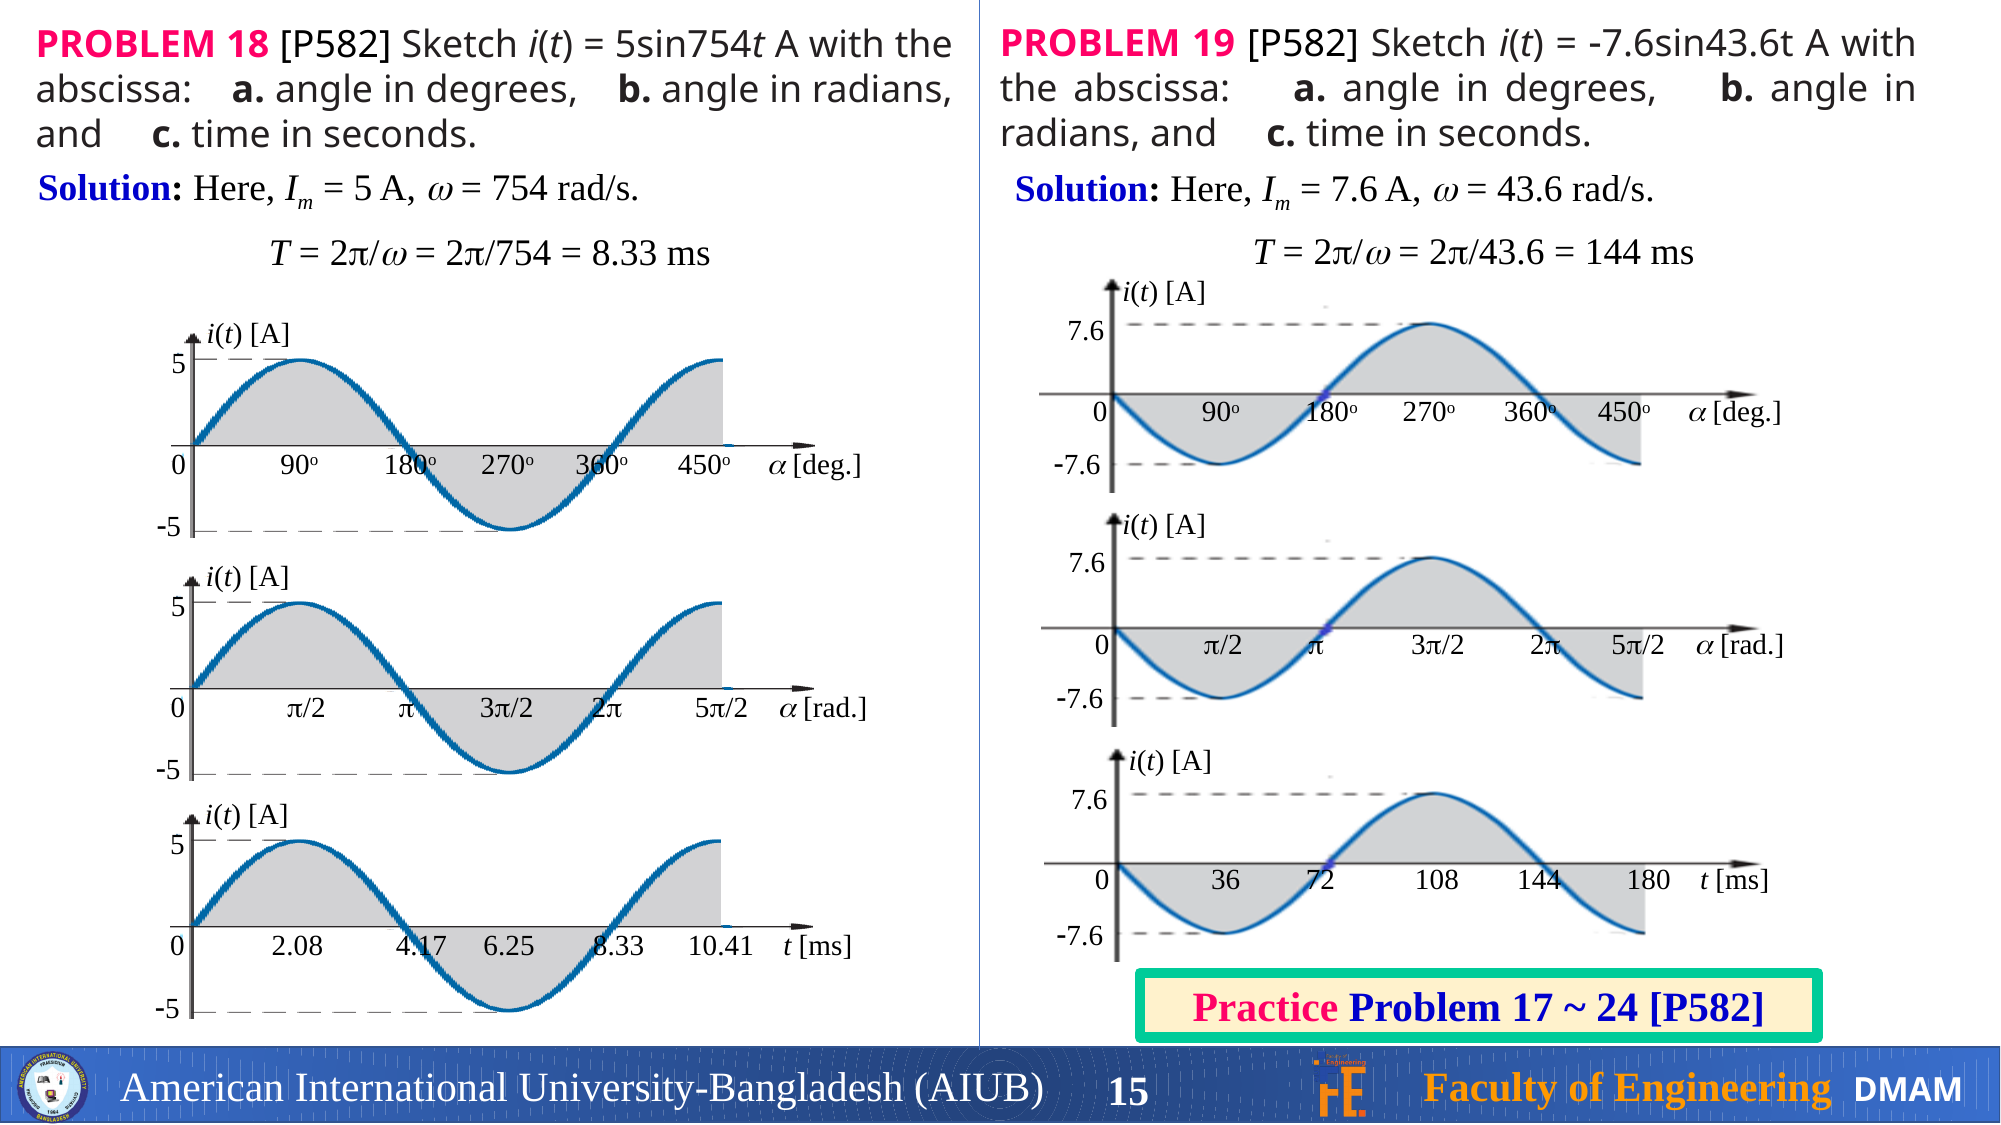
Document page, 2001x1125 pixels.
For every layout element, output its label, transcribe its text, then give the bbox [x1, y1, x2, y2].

text_box PROBLEM 18 [P582] Sketch i(t) = 5sin754t A with the abscissa: a. angle in degrees, b. angle in radians, and c. time in seconds. [20, 13, 968, 163]
text_box Solution: Here, Im = 5 A,  = 754 rad/s. [23, 155, 659, 222]
text_box Solution: Here, Im = 7.6 A,  = 43.6 rad/s. [1000, 156, 1807, 223]
text_box 15 [1046, 1058, 1211, 1119]
text_box Practice Problem 17 ~ 24 [P582] [1140, 972, 1818, 1038]
picture [1302, 1046, 1378, 1122]
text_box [141, 549, 900, 788]
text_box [1041, 497, 1815, 727]
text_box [141, 306, 902, 551]
text_box T = 2/ = 2/754 = 8.33 ms [254, 220, 746, 281]
text_box PROBLEM 19 [P582] Sketch i(t) = 7.6sin43.6t A with the abscissa: a. angle in degrees, b. angle in radians, and c. time in seconds. [985, 11, 1932, 162]
text_box T = 2/ = 2/43.6 = 144 ms [1237, 219, 1730, 264]
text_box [1039, 264, 1815, 493]
picture [15, 1049, 90, 1125]
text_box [140, 788, 900, 1032]
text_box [1041, 733, 1825, 962]
